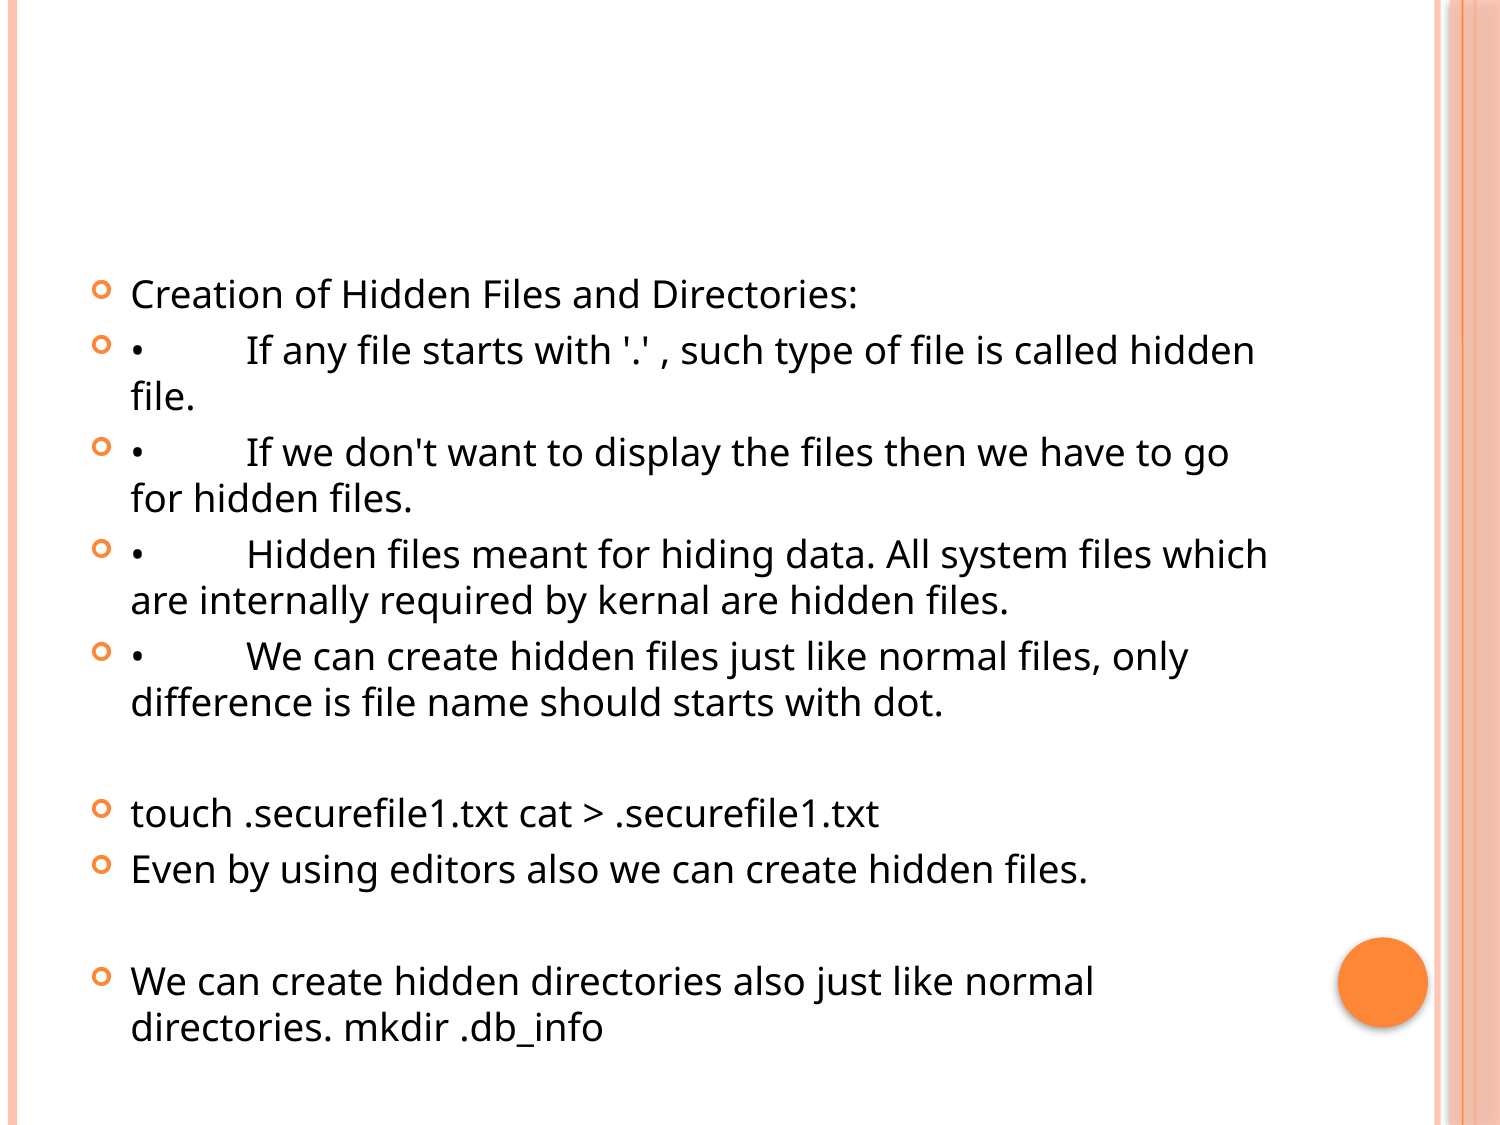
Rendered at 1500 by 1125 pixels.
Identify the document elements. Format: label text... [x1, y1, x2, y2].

list Creation of Hidden Files and Directories: • If any file starts with '.' , such type of file is called hidden file. • If we don't want to display the files then we have to go for hidden files. • Hidden files meant for hiding data. All system files which are internally required by kernal are hidden files. • We can create hidden files just like normal files, only difference is file name should starts with dot. touch .securefile1.txt cat > .securefile1.txt Even by using editors also we can create hidden files. We can create hidden directories also just like normal directories. mkdir .db_info [75, 262, 1300, 1062]
